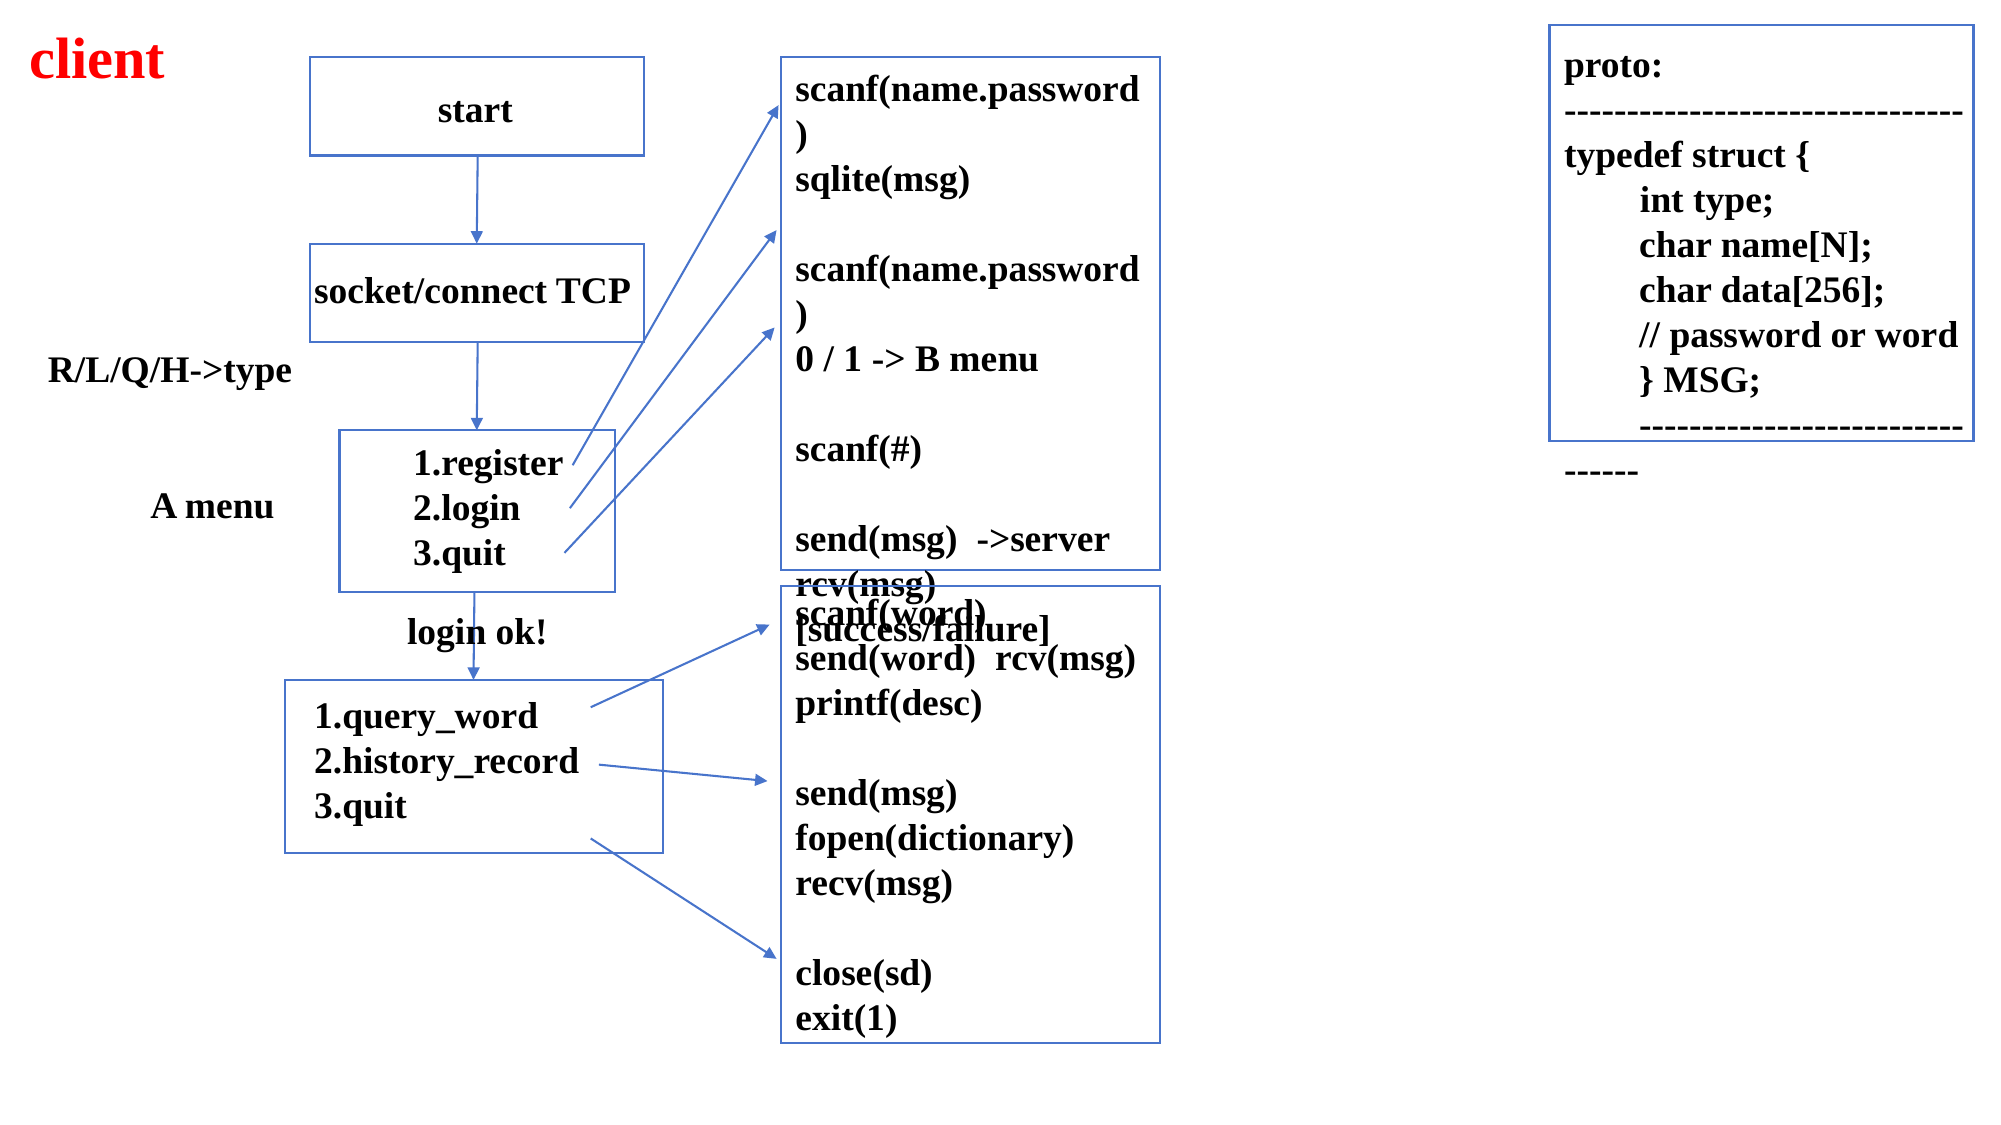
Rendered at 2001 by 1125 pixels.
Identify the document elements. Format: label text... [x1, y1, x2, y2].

text_box scanf(name.password) sqlite(msg) scanf(name.password) 0 / 1 -> B menu scanf(#) send(msg) ->server rcv(msg) [success/failure] [780, 57, 1167, 571]
text_box [1548, 24, 1975, 442]
text_box login ok! [392, 599, 472, 660]
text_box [590, 837, 778, 960]
text_box scanf(word) send(word) rcv(msg) printf(desc) send(msg) fopen(dictionary) recv(msg) close(sd) exit(1) [780, 580, 1167, 1082]
text_box login ok! [475, 599, 625, 660]
text_box [309, 243, 569, 258]
text_box [309, 328, 563, 343]
text_box [338, 429, 616, 593]
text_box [569, 229, 777, 509]
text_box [598, 764, 768, 782]
text_box 1.query_word 2.history_record 3.quit [299, 683, 644, 834]
text_box client [14, 12, 246, 98]
text_box start [423, 78, 549, 147]
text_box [572, 104, 779, 466]
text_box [590, 624, 771, 708]
text_box R/L/Q/H->type [33, 337, 327, 398]
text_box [563, 327, 776, 554]
text_box proto: -------------------------------- typedef struct { int type; char name[N]; char data[256]; // password or word } MSG; -------------------------------- [1549, 32, 1980, 470]
text_box [284, 679, 664, 854]
text_box A menu [135, 473, 311, 533]
text_box socket/connect TCP [299, 258, 569, 328]
text_box [309, 56, 645, 157]
